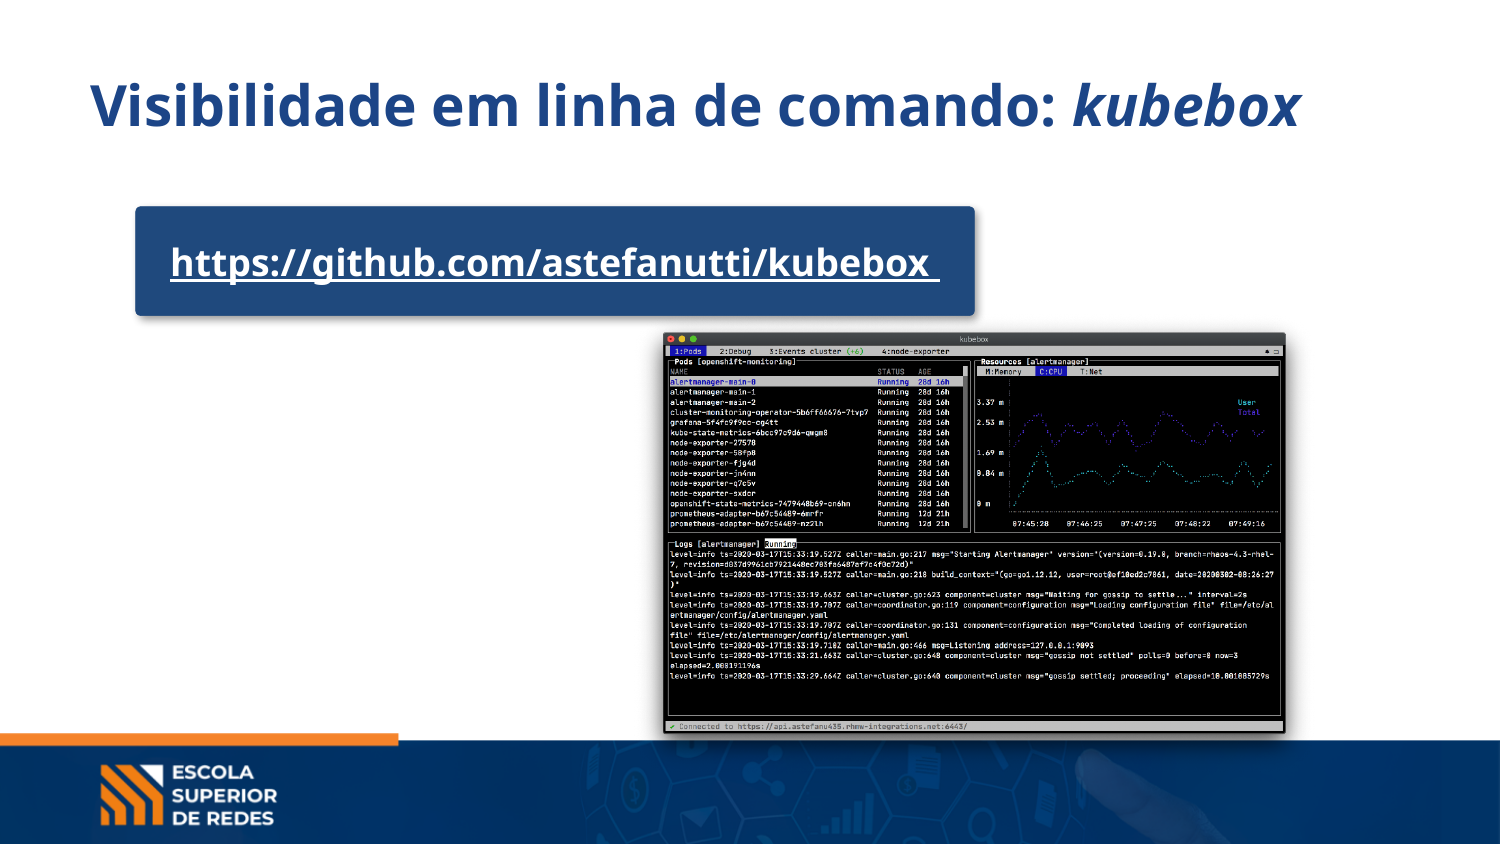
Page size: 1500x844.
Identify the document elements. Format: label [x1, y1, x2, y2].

list [0, 1, 1500, 844]
picture [631, 310, 1318, 775]
